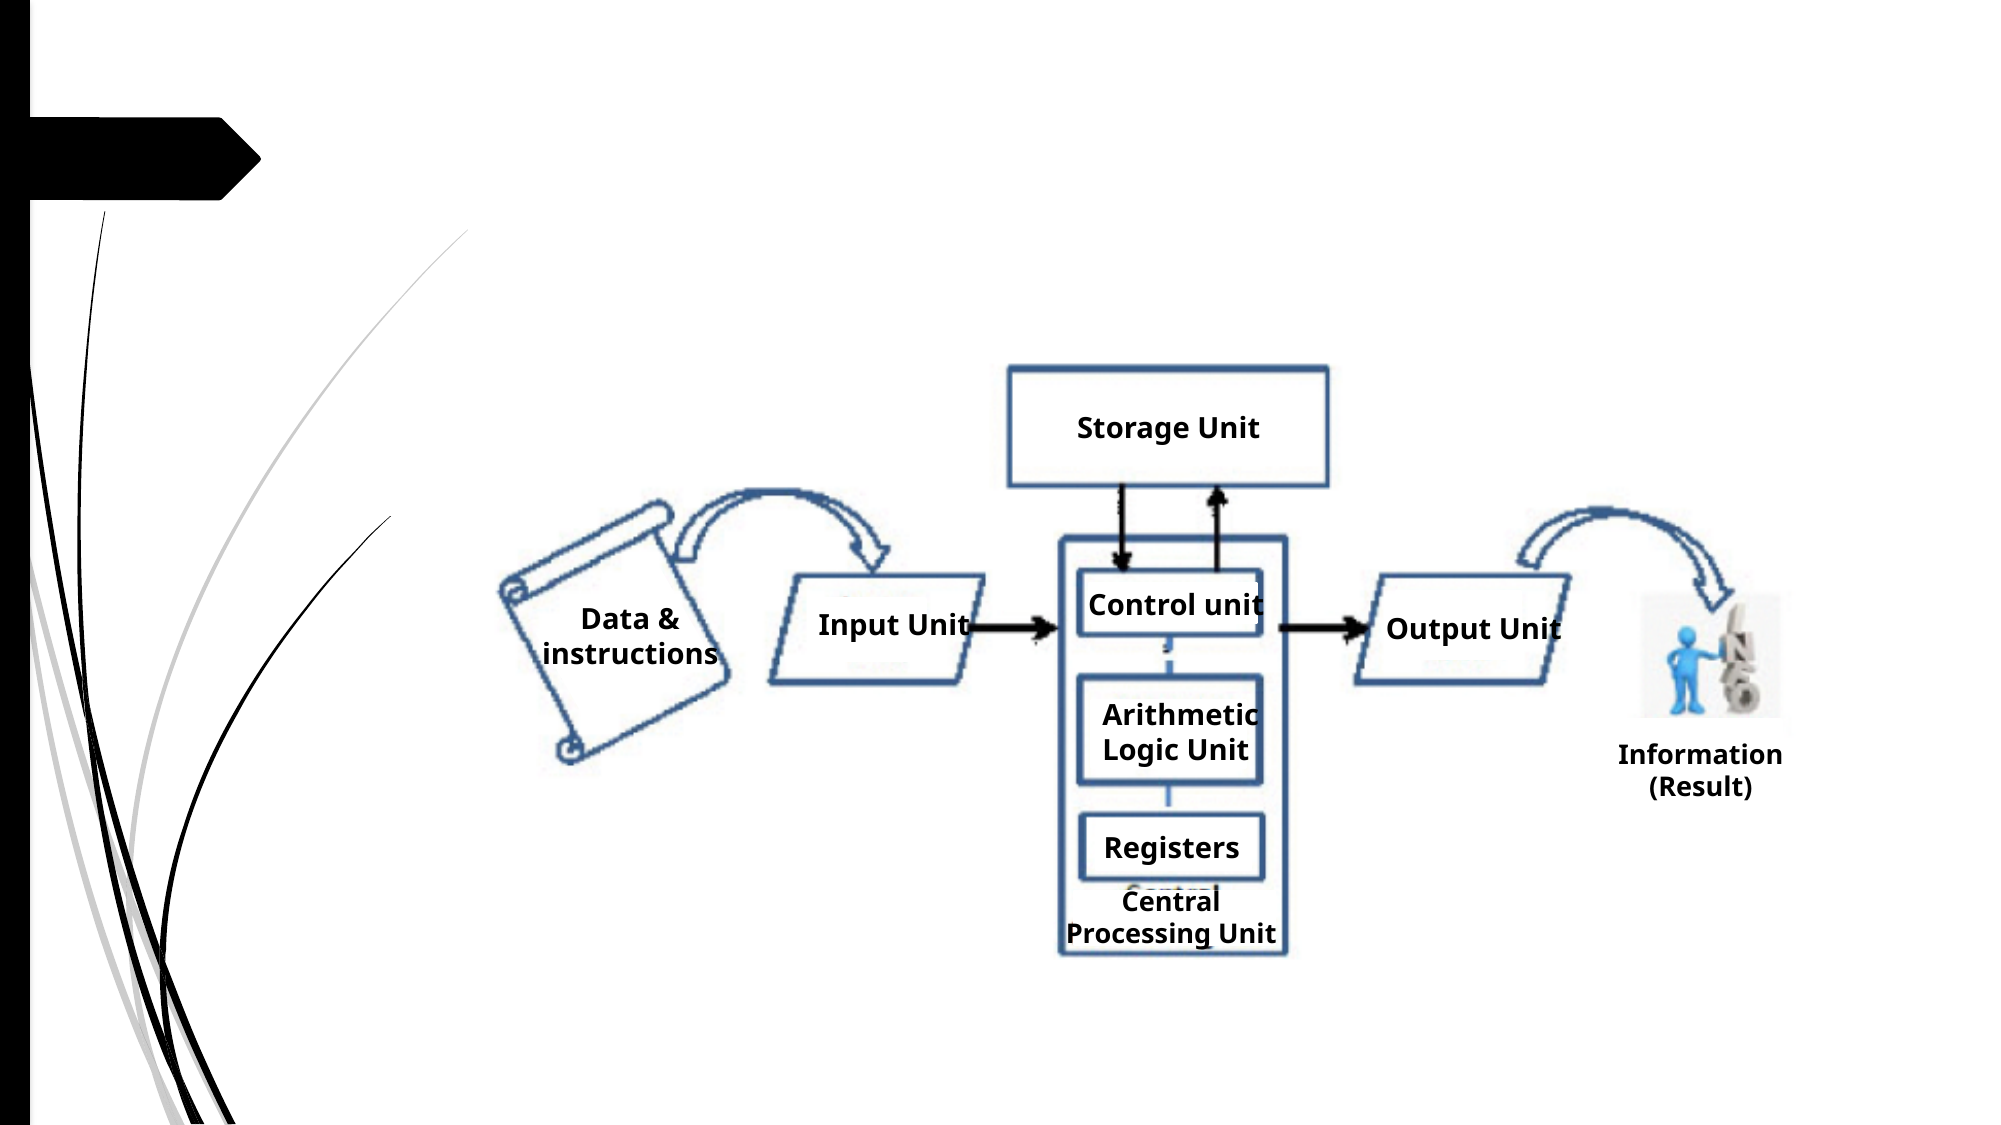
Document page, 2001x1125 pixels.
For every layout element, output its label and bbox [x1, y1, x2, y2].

text_box [460, 351, 1851, 970]
